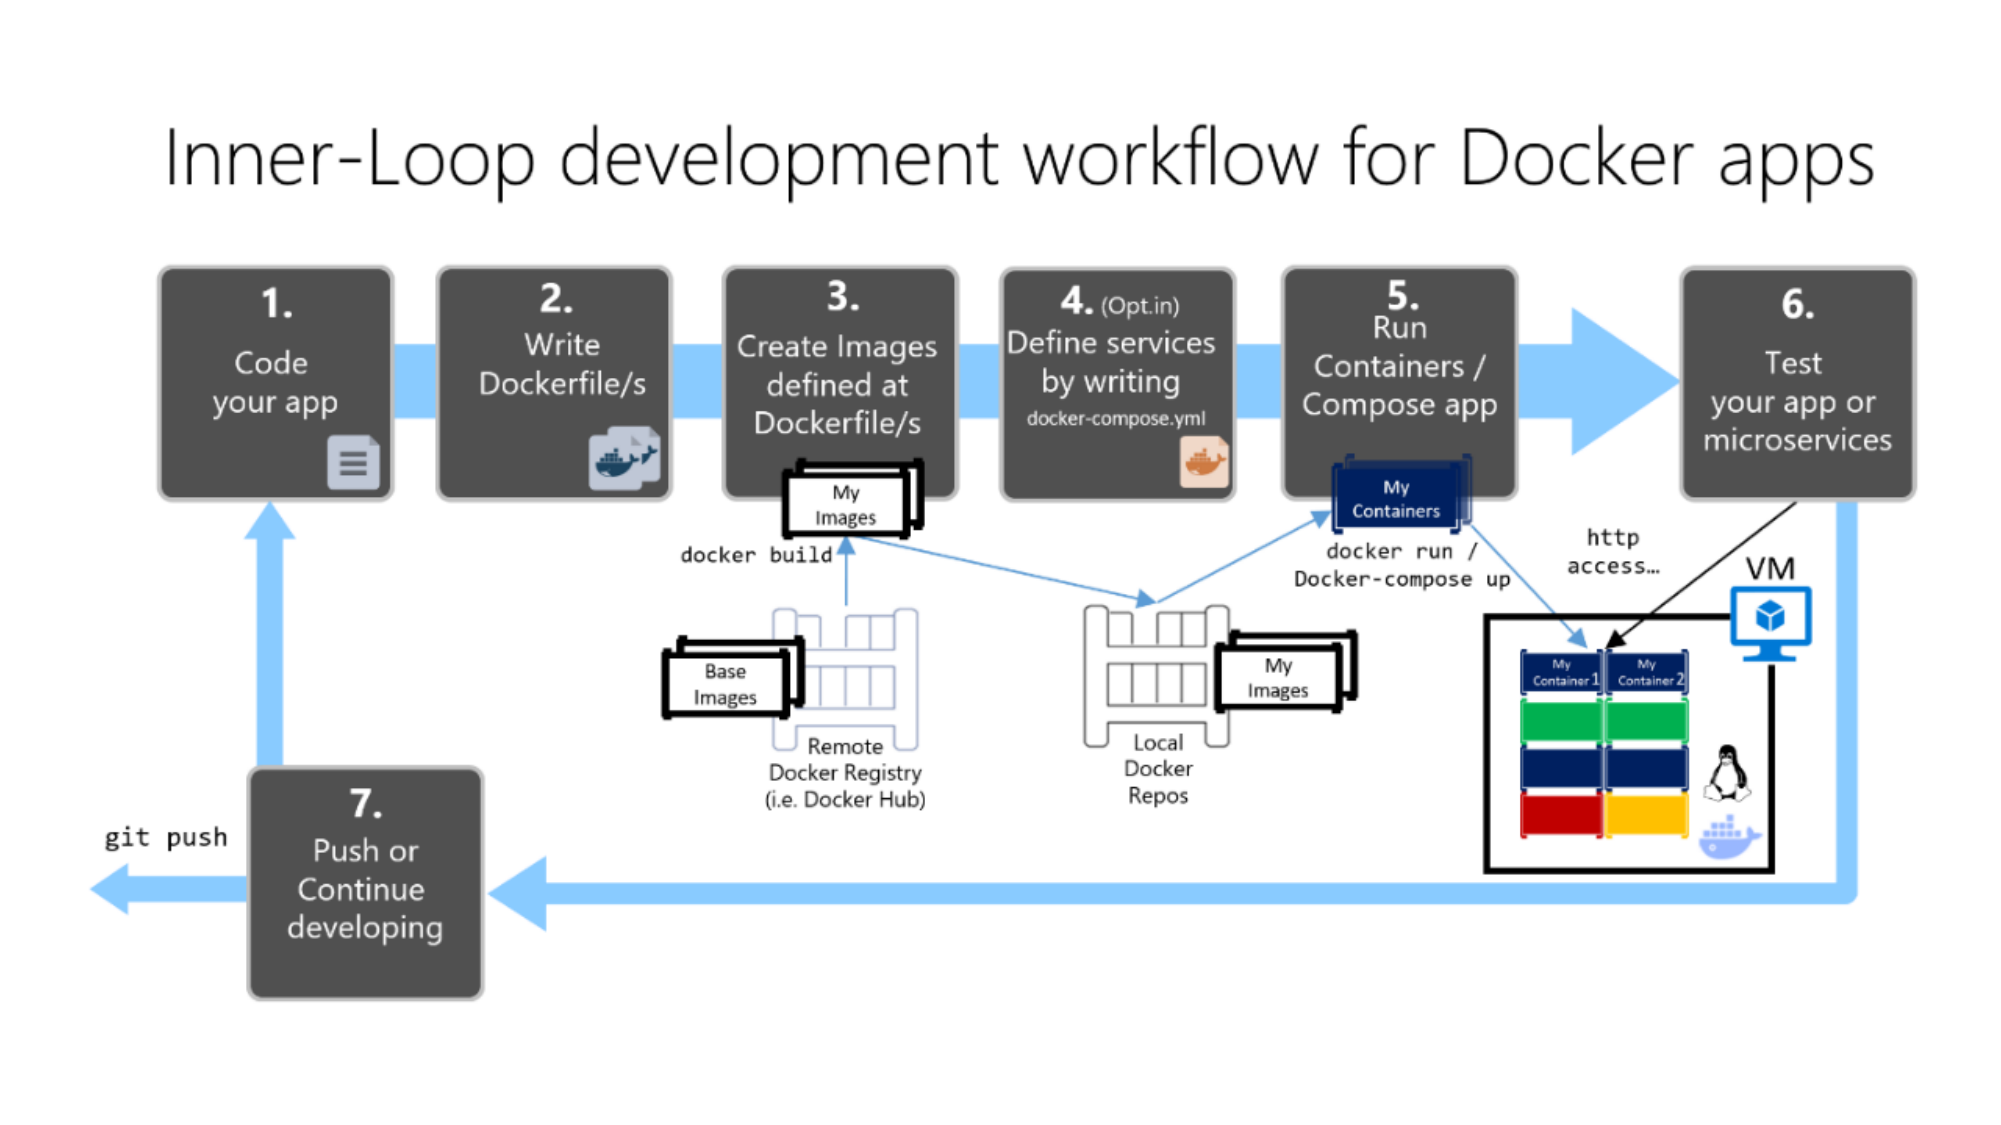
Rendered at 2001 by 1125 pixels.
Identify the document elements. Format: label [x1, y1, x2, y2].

picture [59, 100, 1941, 1025]
